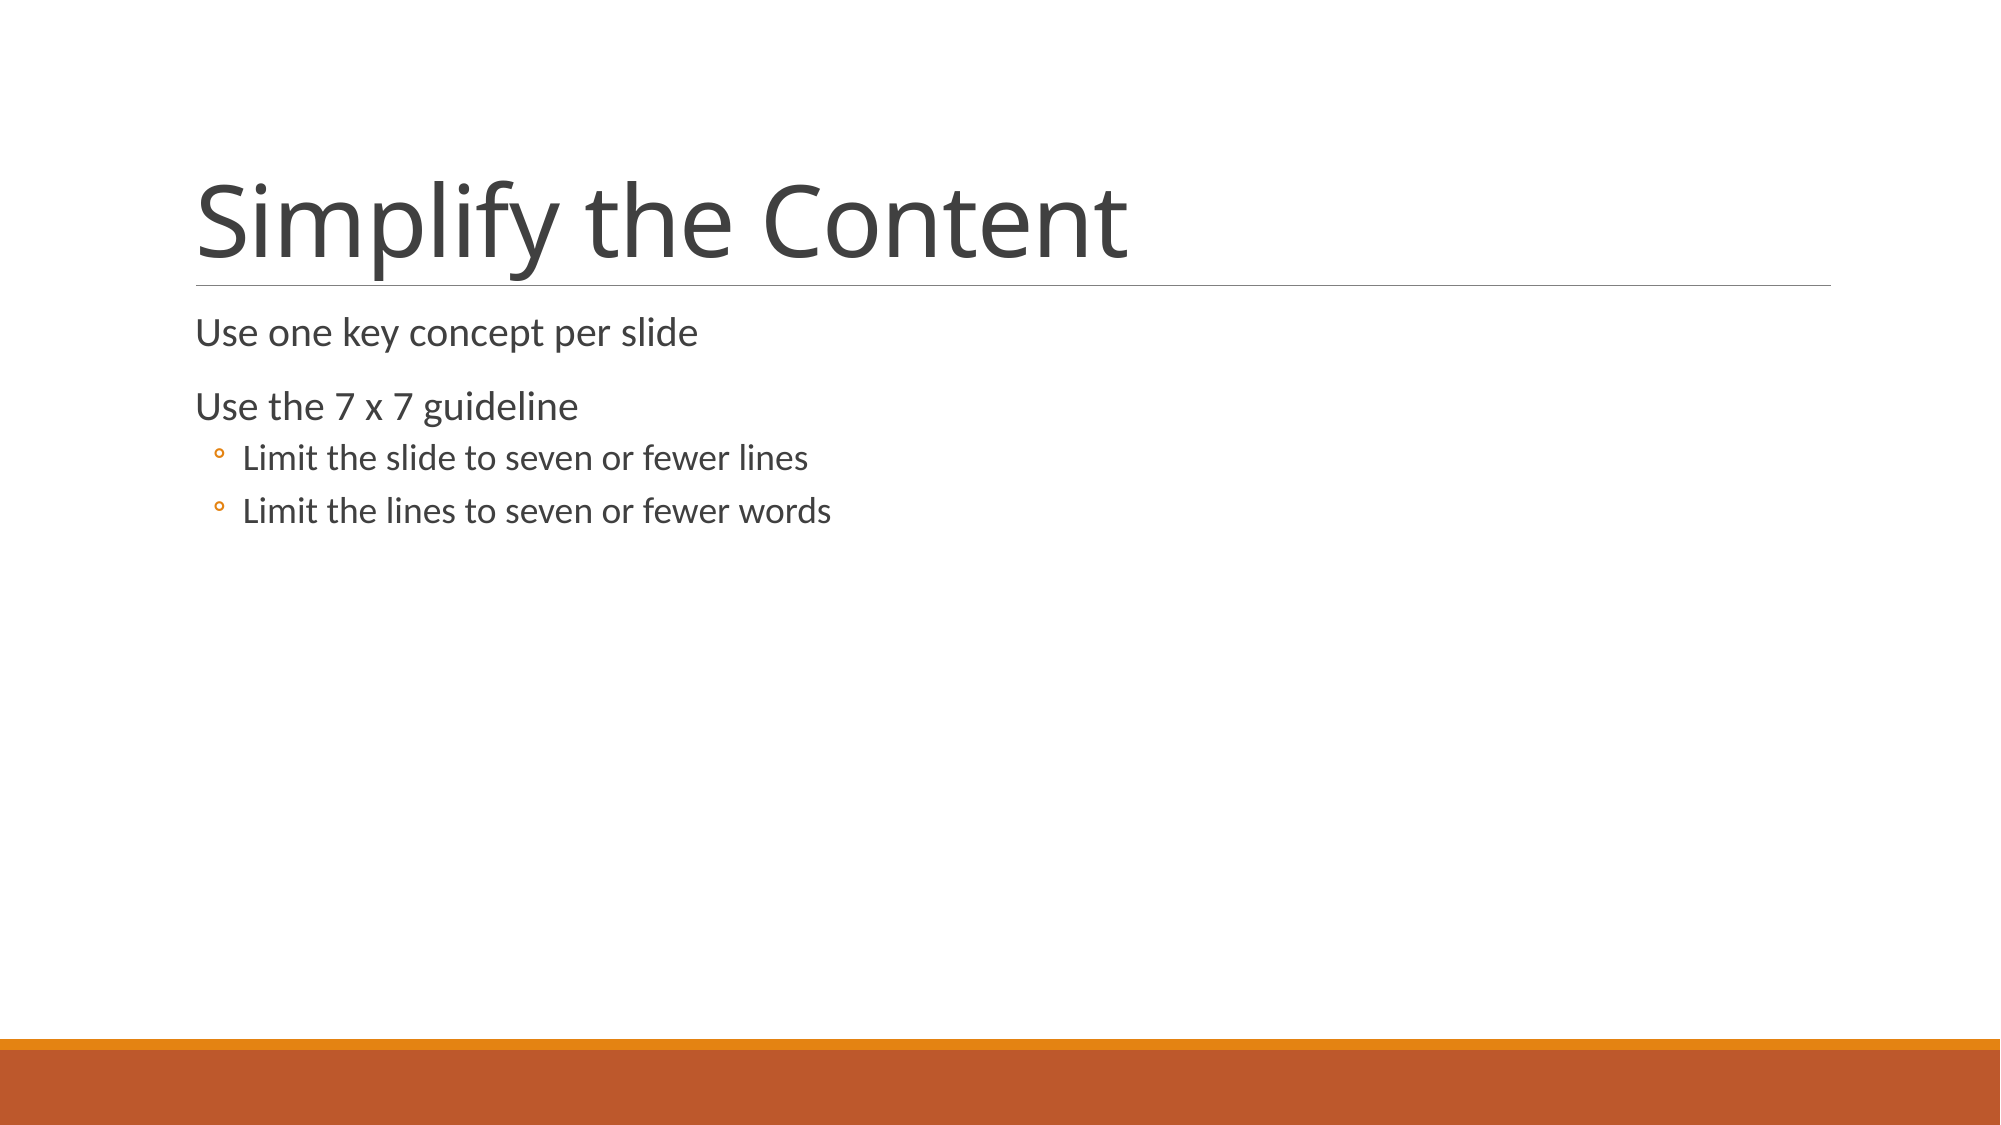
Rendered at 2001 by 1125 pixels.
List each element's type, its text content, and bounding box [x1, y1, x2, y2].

list Use one key concept per slide Use the 7 x 7 guideline Limit the slide to seven or fewer lines Limit the lines to seven or fewer words [180, 302, 1830, 963]
title Simplify the Content [180, 47, 1830, 285]
